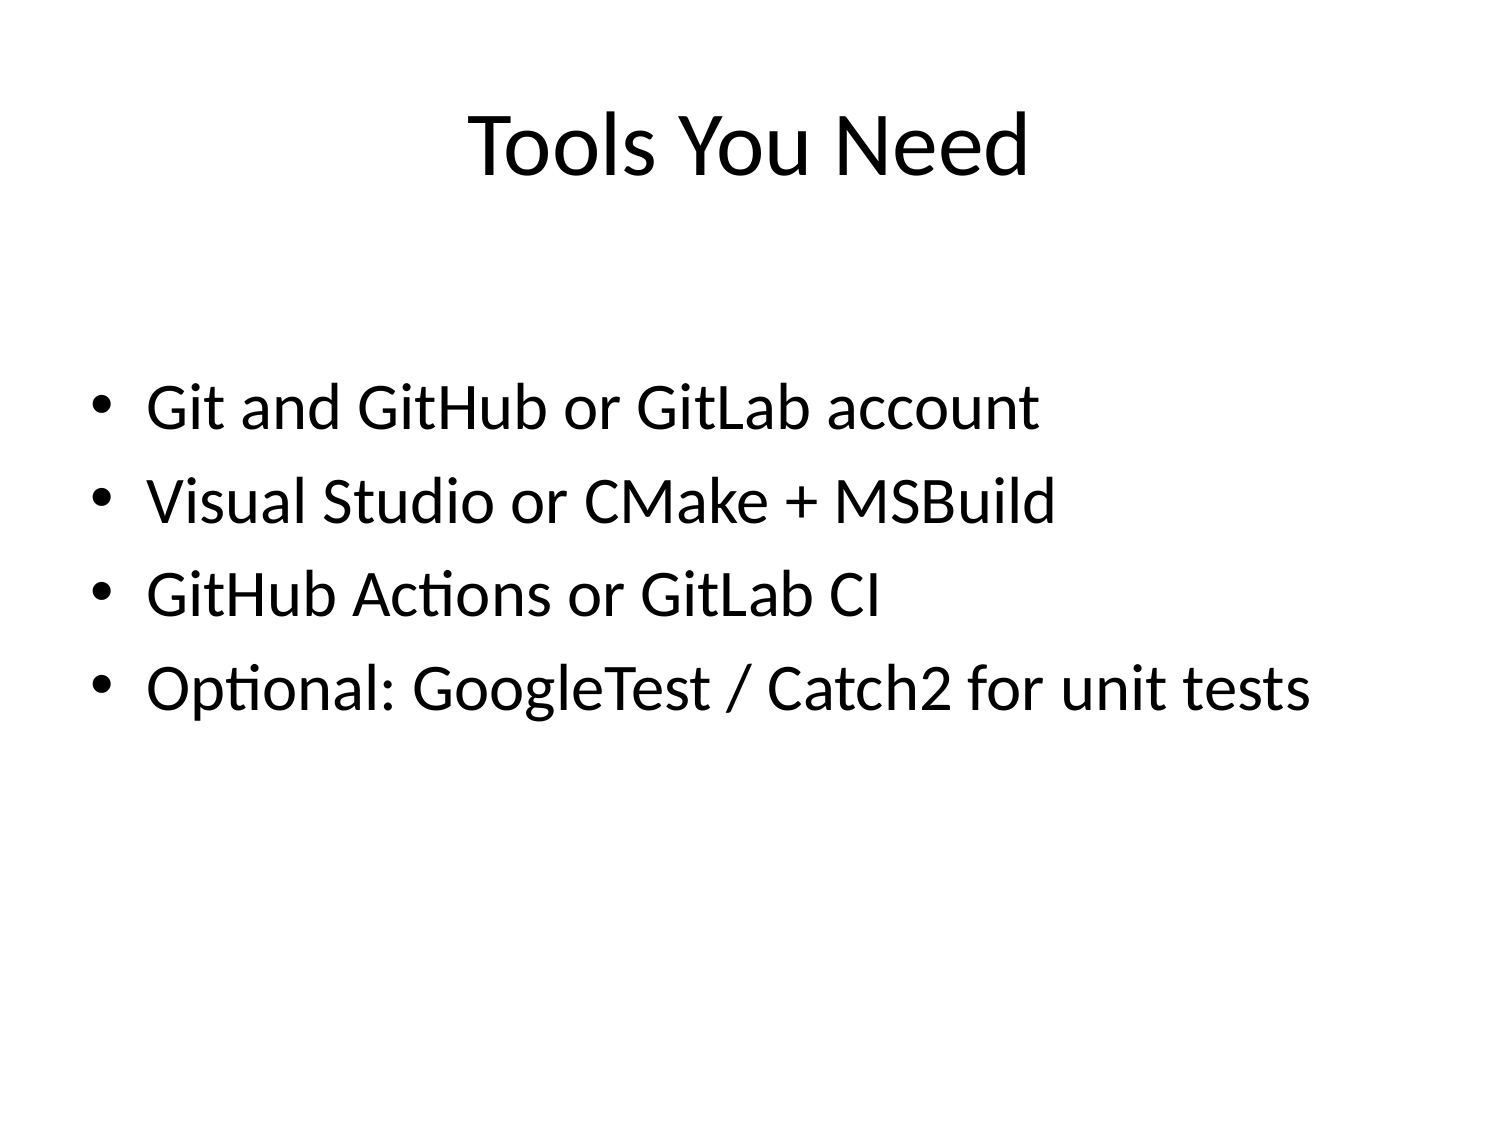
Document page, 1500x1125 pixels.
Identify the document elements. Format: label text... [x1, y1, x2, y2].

title Tools You Need [75, 45, 1425, 233]
list Git and GitHub or GitLab account Visual Studio or CMake + MSBuild GitHub Actions or GitLab CI Optional: GoogleTest / Catch2 for unit tests [75, 262, 1425, 1005]
